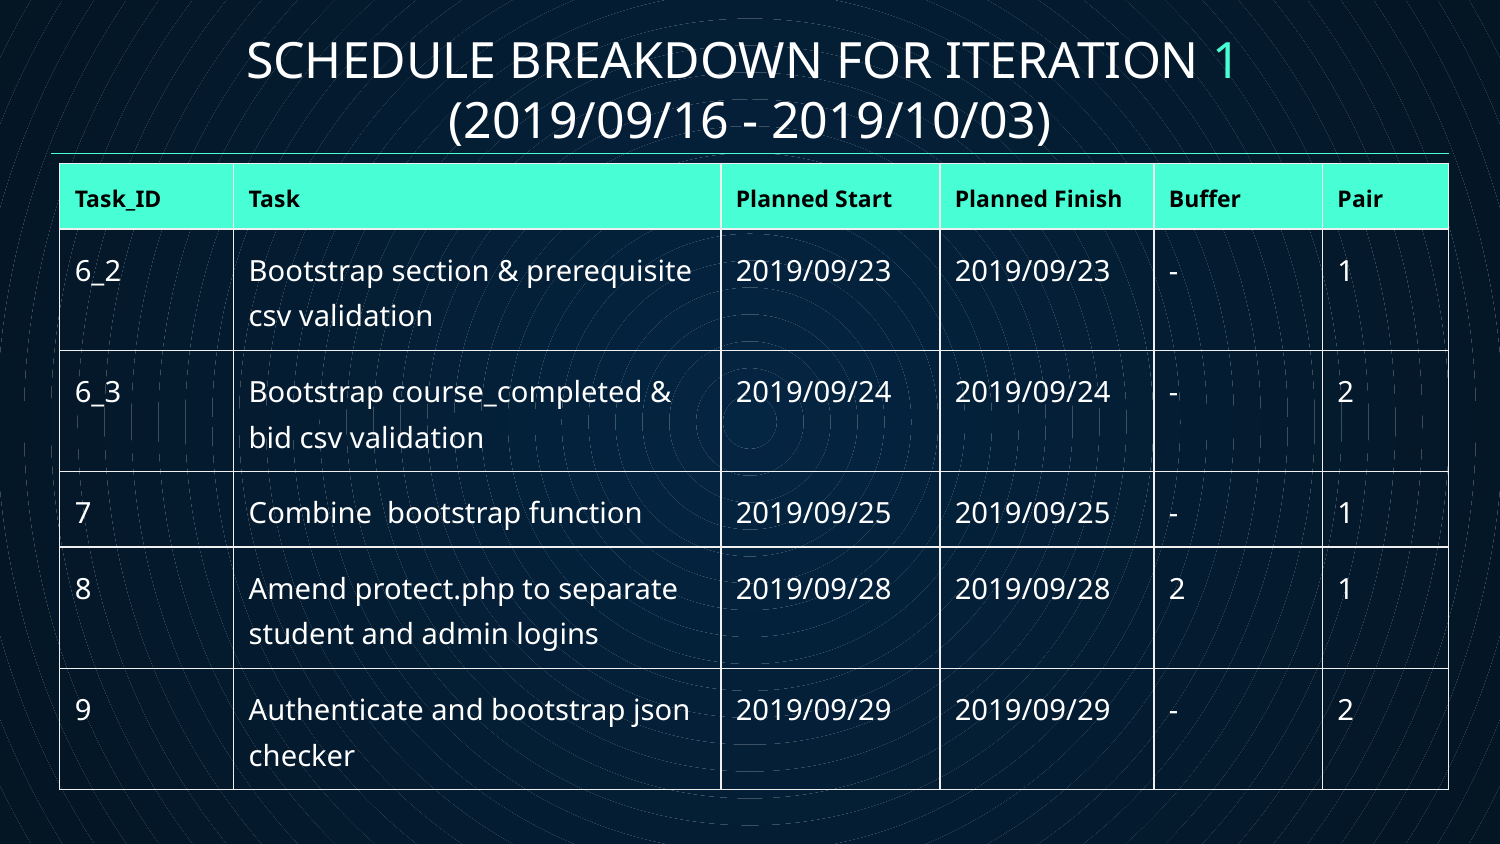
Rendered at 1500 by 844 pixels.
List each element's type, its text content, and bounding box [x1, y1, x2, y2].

table_cell 1 [1323, 548, 1448, 668]
table_cell 2019/09/29 [941, 669, 1153, 789]
table_cell 2 [1155, 548, 1322, 668]
table_cell Bootstrap course_completed & bid csv validation [234, 351, 720, 471]
table_cell - [1155, 230, 1322, 350]
table_cell 1 [1323, 472, 1448, 546]
table_cell 2 [1323, 351, 1448, 471]
table_cell - [1155, 669, 1322, 789]
table_cell 1 [1323, 230, 1448, 350]
table_cell Bootstrap section & prerequisite csv validation [234, 230, 720, 350]
table_header Planned Start [722, 164, 939, 228]
text_box [59, 222, 1500, 844]
table_cell 2 [1323, 669, 1448, 789]
table_header Buffer [1155, 164, 1322, 228]
table_cell Amend protect.php to separate student and admin logins [234, 548, 720, 668]
table_header Task_ID [60, 164, 233, 228]
table_cell 9 [60, 669, 233, 789]
table_cell 2019/09/28 [722, 548, 939, 668]
table_header Planned Finish [941, 164, 1153, 228]
table_cell Authenticate and bootstrap json checker [234, 669, 720, 789]
table_cell 2019/09/25 [941, 472, 1153, 546]
table_cell 2019/09/23 [722, 230, 939, 350]
table_cell 6_3 [60, 351, 233, 471]
table_cell 6_2 [60, 230, 233, 350]
title SCHEDULE BREAKDOWN FOR ITERATION 1 (2019/09/16 - 2019/10/03) [51, 63, 1449, 153]
table_cell Combine bootstrap function [234, 472, 720, 546]
table_cell 2019/09/24 [722, 351, 939, 471]
table_cell 8 [60, 548, 233, 668]
table_cell 2019/09/28 [941, 548, 1153, 668]
table_header Task [234, 164, 720, 228]
table_header Pair [1323, 164, 1448, 228]
table_cell 2019/09/25 [722, 472, 939, 546]
table_cell - [1155, 472, 1322, 546]
table_cell 7 [60, 472, 233, 546]
table_cell 2019/09/29 [722, 669, 939, 789]
table_cell 2019/09/23 [941, 230, 1153, 350]
table_cell - [1155, 351, 1322, 471]
table_cell 2019/09/24 [941, 351, 1153, 471]
